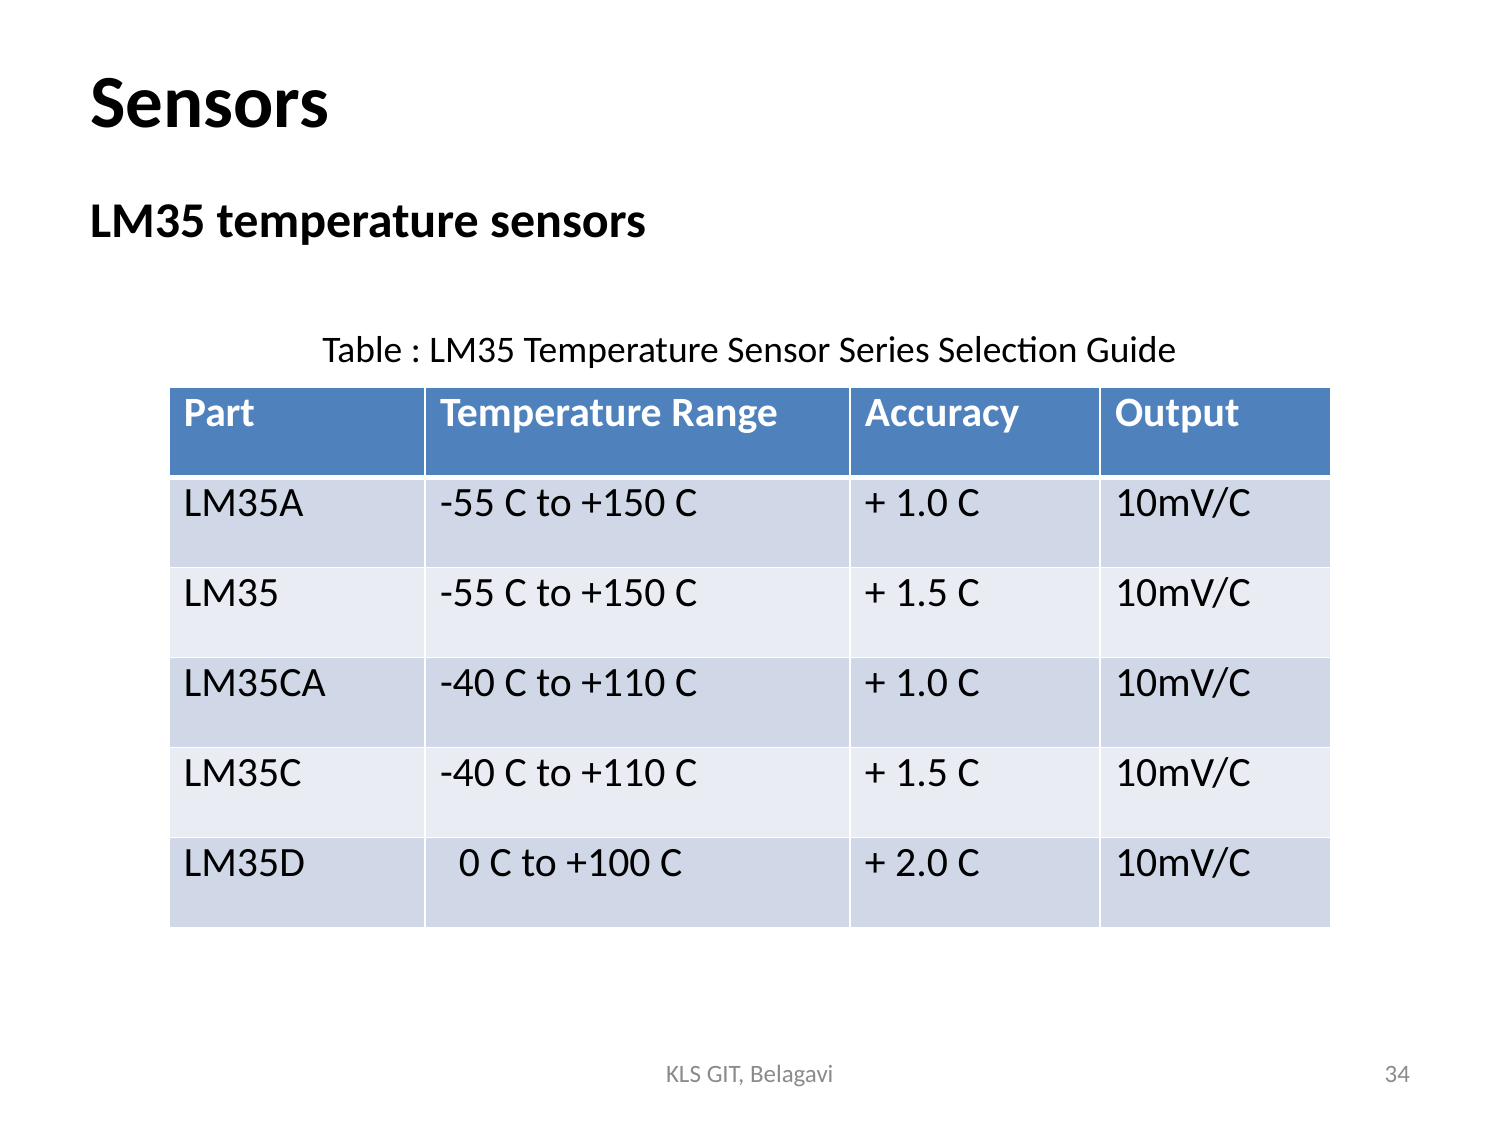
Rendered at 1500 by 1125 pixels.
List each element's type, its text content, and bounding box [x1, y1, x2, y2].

table_cell -55 C to +150 C [426, 480, 849, 567]
table_cell 10mV/C [1101, 480, 1330, 567]
table_cell -40 C to +110 C [426, 658, 849, 747]
table_cell LM35D [170, 838, 424, 927]
table_cell 10mV/C [1101, 748, 1330, 837]
title Sensors [75, 45, 1425, 149]
table_header Temperature Range [426, 388, 849, 475]
table_cell + 1.0 C [851, 480, 1099, 567]
table_cell LM35C [170, 748, 424, 837]
table_cell 10mV/C [1101, 568, 1330, 657]
table_cell + 1.0 C [851, 658, 1099, 747]
table_cell -55 C to +150 C [426, 568, 849, 657]
footer KLS GIT, Belagavi [512, 1042, 988, 1103]
table_header Output [1101, 388, 1330, 475]
table_cell + 2.0 C [851, 838, 1099, 927]
slide_number 34 [1074, 1042, 1425, 1103]
list LM35 temperature sensors [75, 149, 1425, 1005]
table_cell LM35 [170, 568, 424, 657]
table_header Part [170, 388, 424, 475]
table_cell LM35CA [170, 658, 424, 747]
table_cell 10mV/C [1101, 658, 1330, 747]
table_cell + 1.5 C [851, 568, 1099, 657]
table_cell 10mV/C [1101, 838, 1330, 927]
table_cell + 1.5 C [851, 748, 1099, 837]
text_box Table : LM35 Temperature Sensor Series Selection Guide [248, 318, 1252, 377]
table_cell LM35A [170, 480, 424, 567]
table_header Accuracy [851, 388, 1099, 475]
table_cell 0 C to +100 C [426, 838, 849, 927]
table_cell -40 C to +110 C [426, 748, 849, 837]
